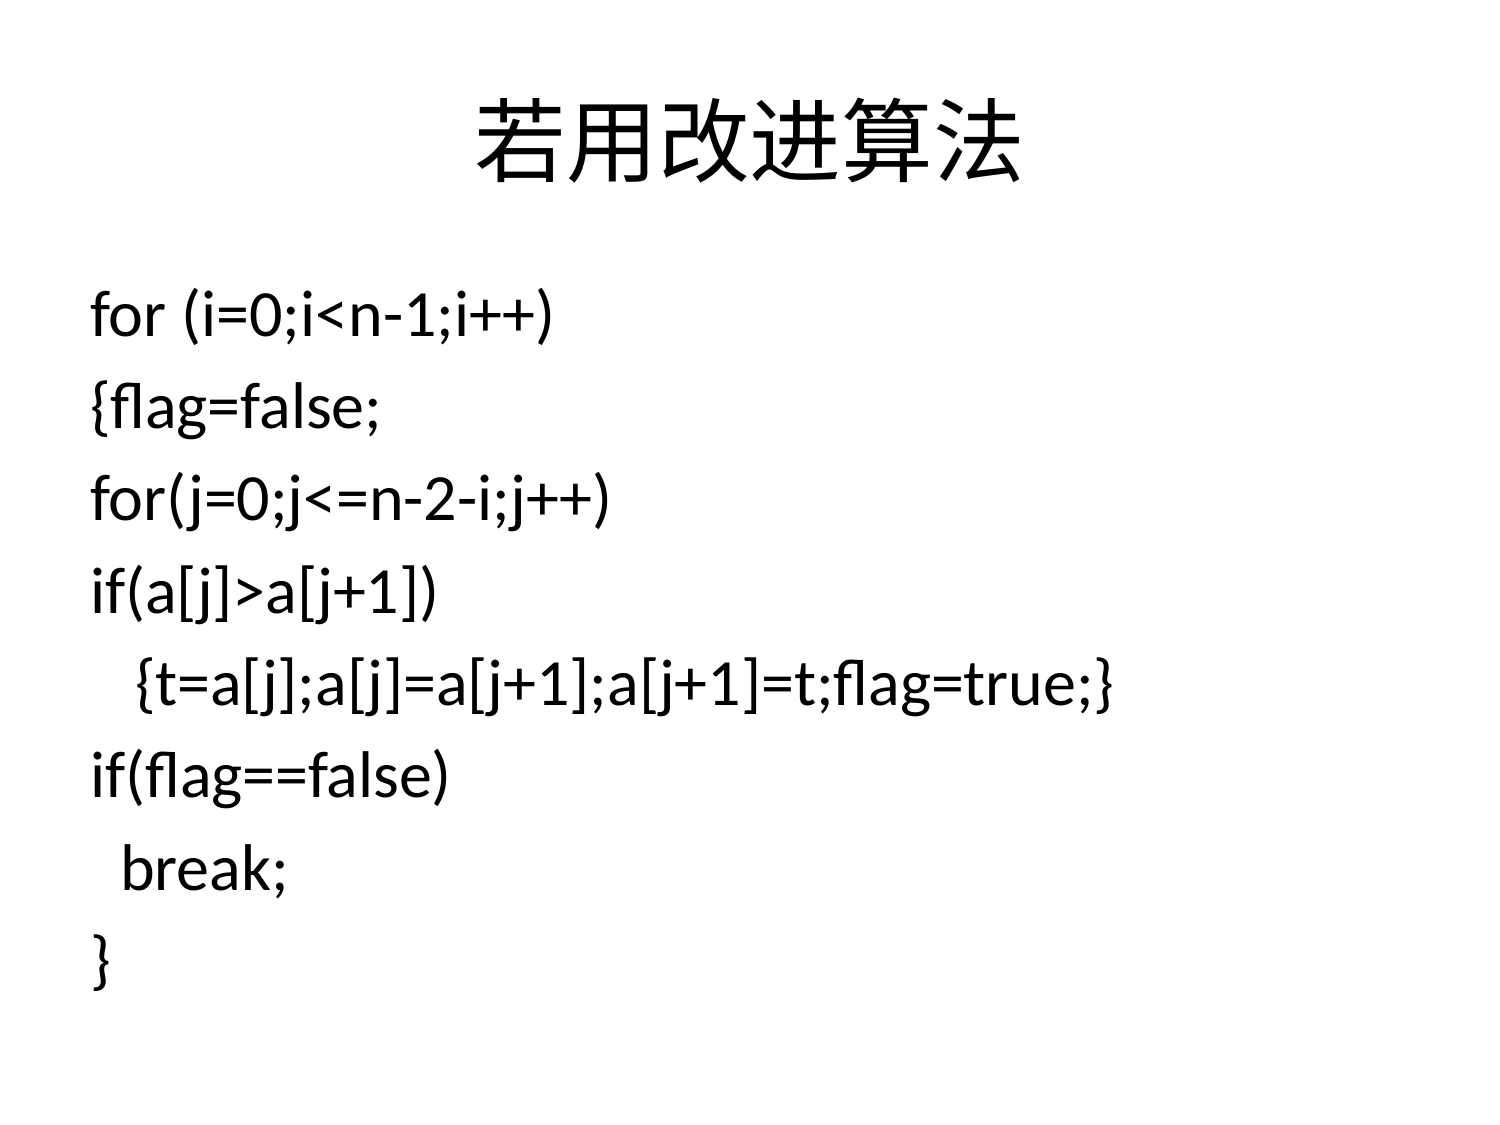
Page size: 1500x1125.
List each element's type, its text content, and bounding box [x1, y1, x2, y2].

list for (i=0;i<n-1;i++) {flag=false; for(j=0;j<=n-2-i;j++) if(a[j]>a[j+1]) {t=a[j];a[j]=a[j+1];a[j+1]=t;flag=true;} if(flag==false) break; } [75, 262, 1425, 1005]
title 若用改进算法 [75, 45, 1425, 233]
